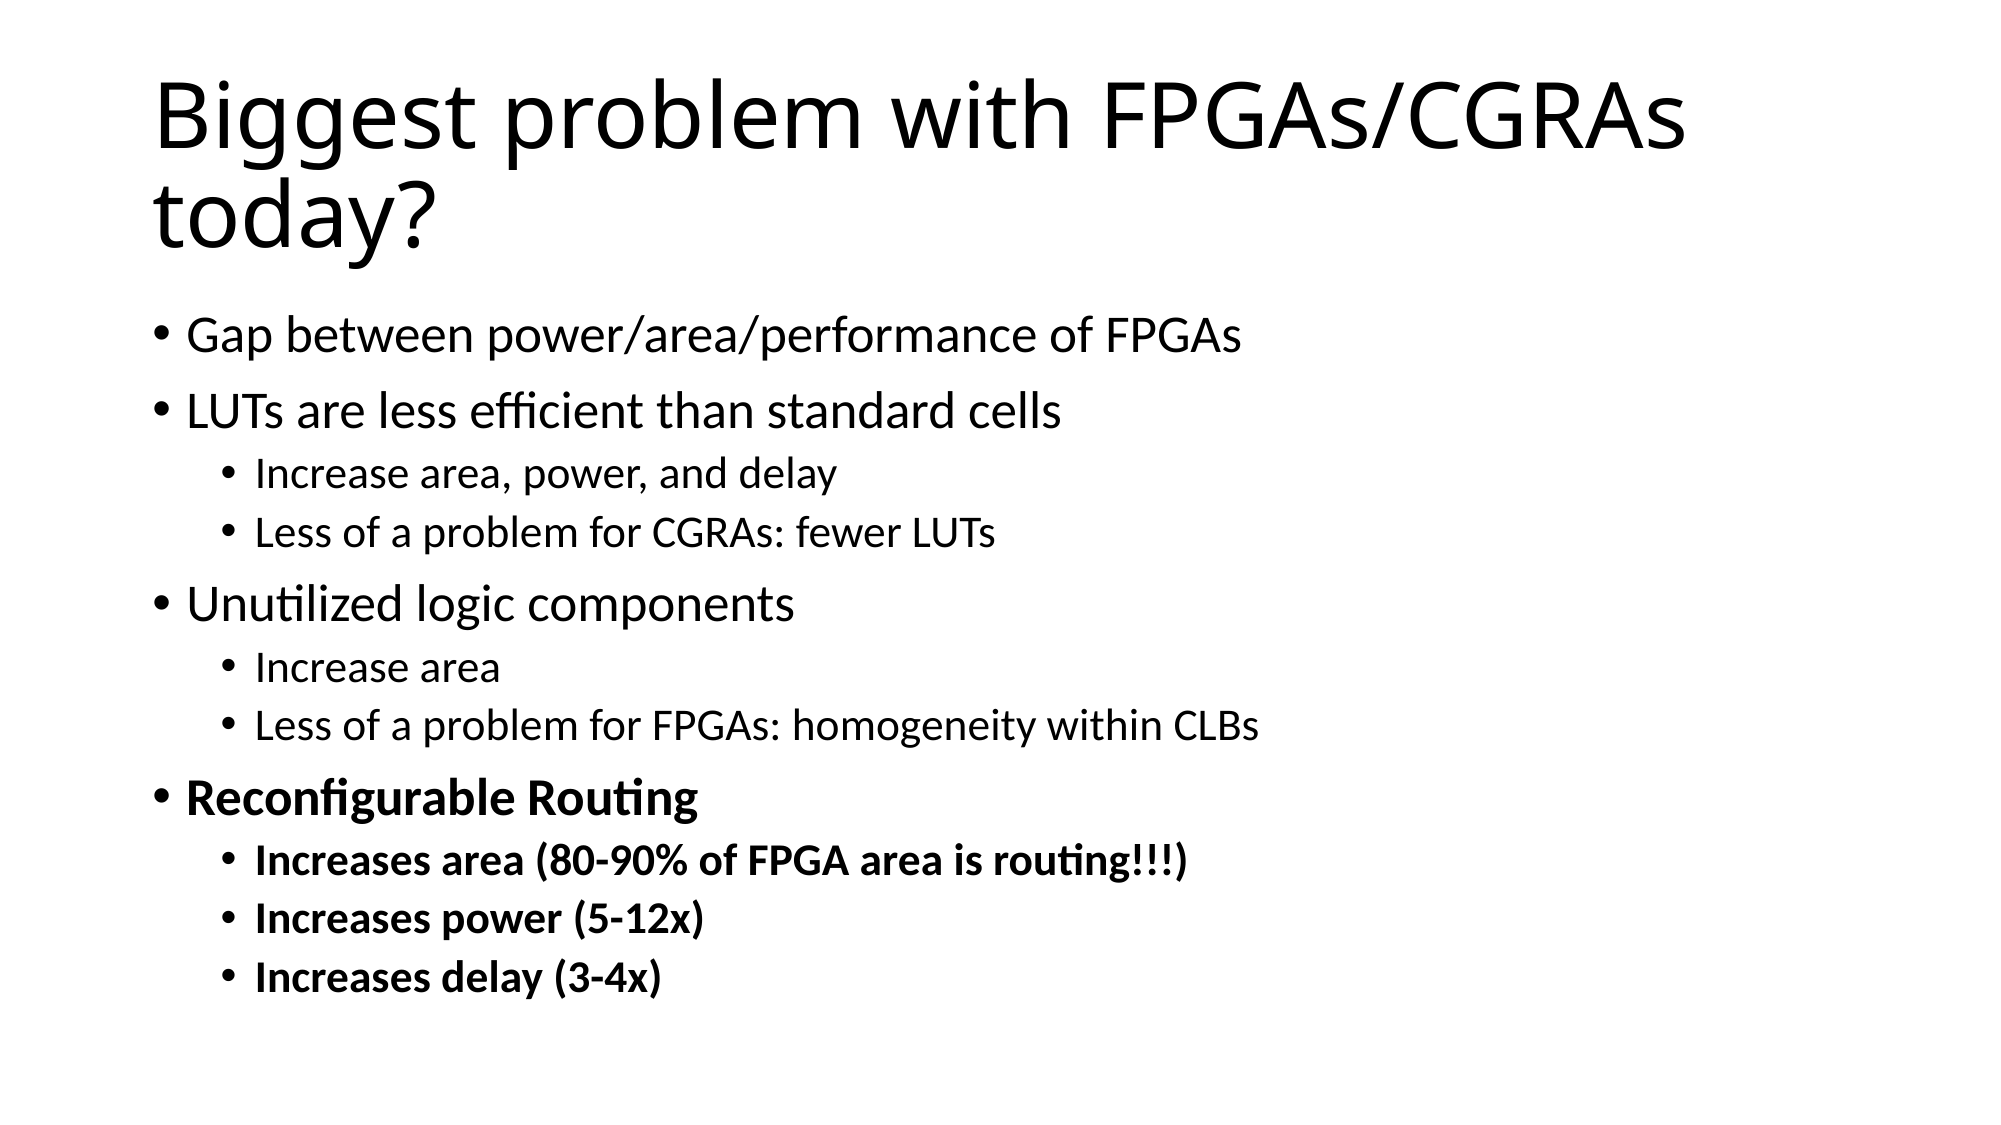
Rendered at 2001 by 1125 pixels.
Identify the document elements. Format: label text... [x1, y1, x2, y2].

list Gap between power/area/performance of FPGAs LUTs are less efficient than standard cells Increase area, power, and delay Less of a problem for CGRAs: fewer LUTs Unutilized logic components Increase area Less of a problem for FPGAs: homogeneity within CLBs Reconfigurable Routing Increases area (80-90% of FPGA area is routing!!!) Increases power (5-12x) Increases delay (3-4x) [137, 299, 1863, 1014]
title Biggest problem with FPGAs/CGRAs today? [137, 59, 1863, 278]
